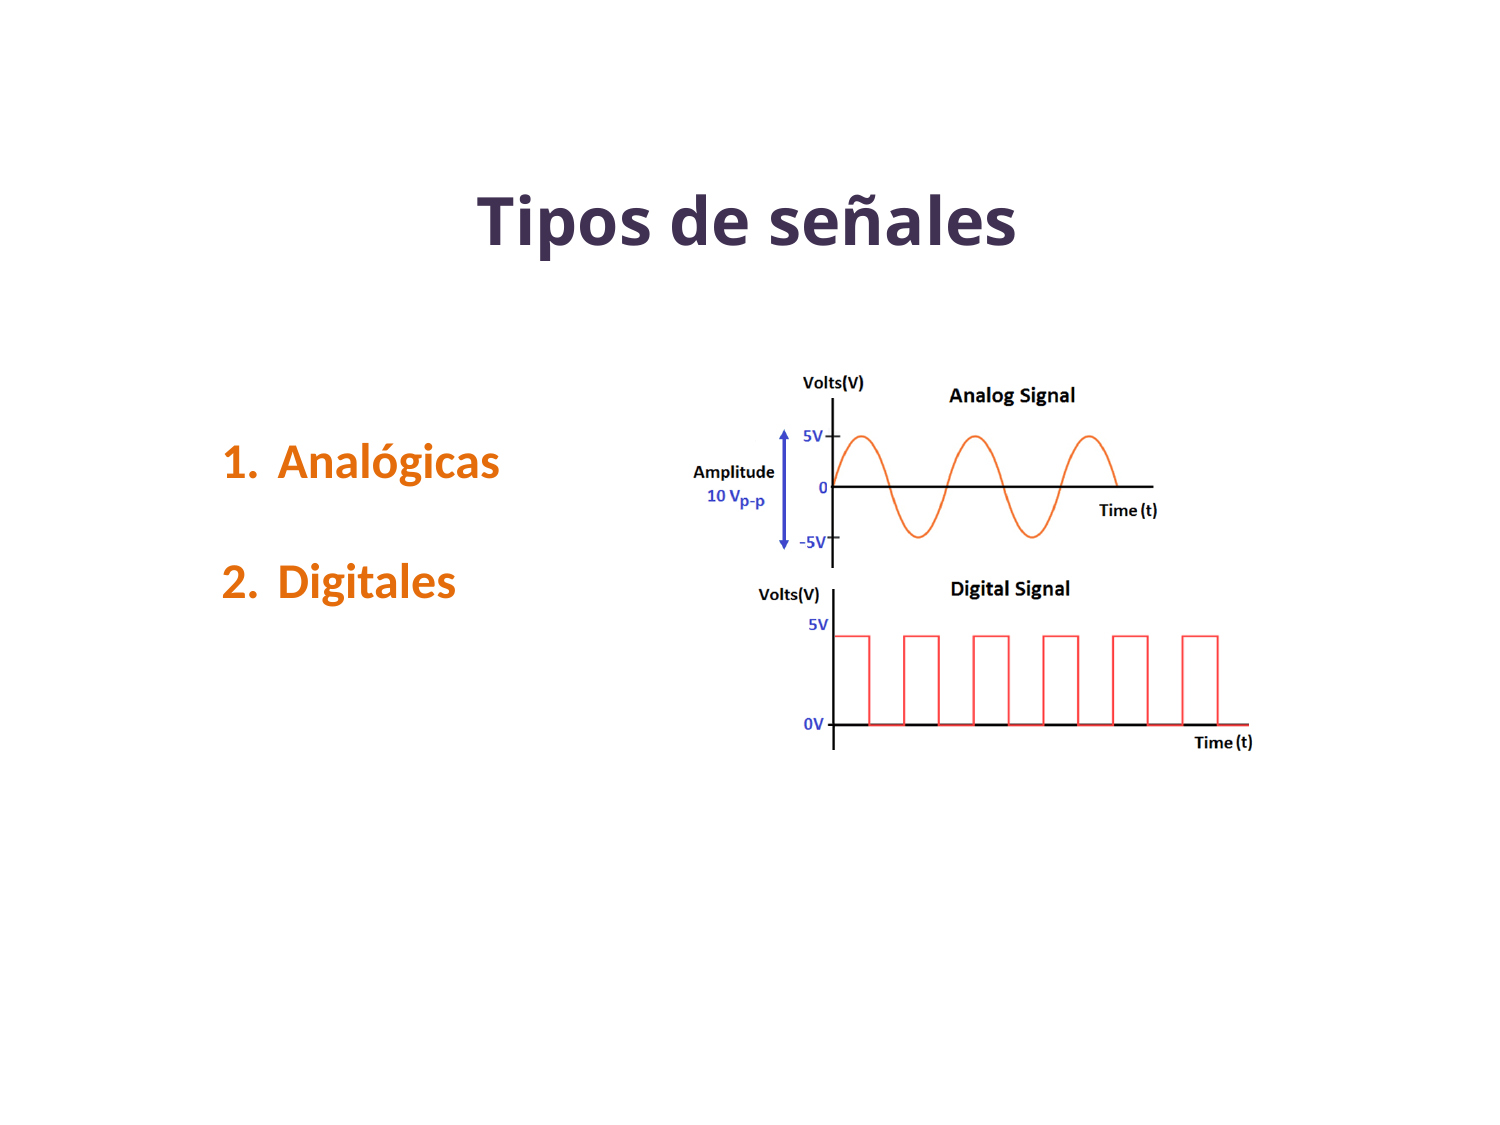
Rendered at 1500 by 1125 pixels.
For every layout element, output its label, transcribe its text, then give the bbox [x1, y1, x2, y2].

text_box Analógicas Digitales [206, 361, 656, 617]
picture [684, 367, 1296, 758]
text_box Tipos de señales [3, 125, 1475, 313]
